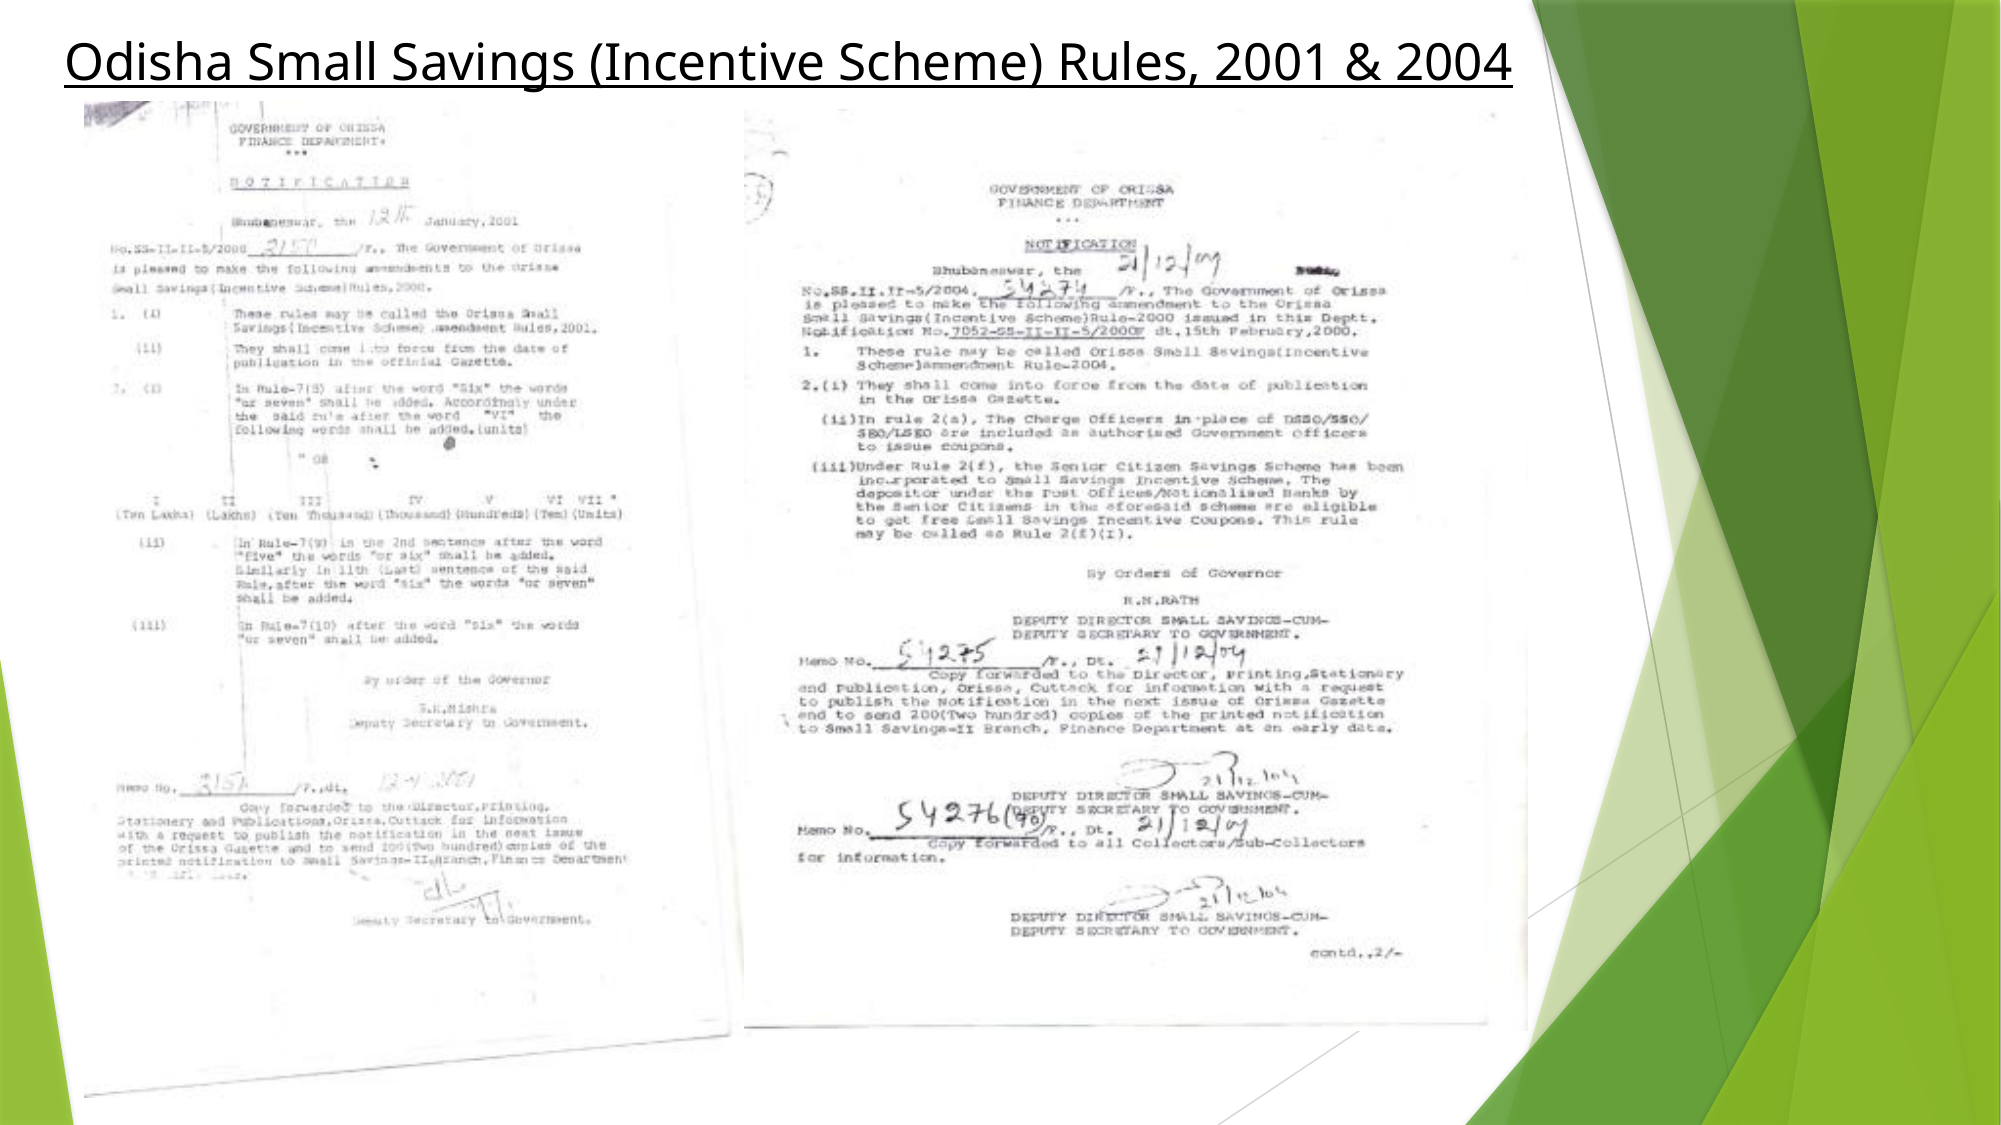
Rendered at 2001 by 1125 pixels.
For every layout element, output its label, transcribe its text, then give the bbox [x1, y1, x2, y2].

picture [744, 108, 1528, 1031]
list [84, 101, 754, 1099]
title Odisha Small Savings (Incentive Scheme) Rules, 2001 & 2004 [35, 21, 1543, 112]
